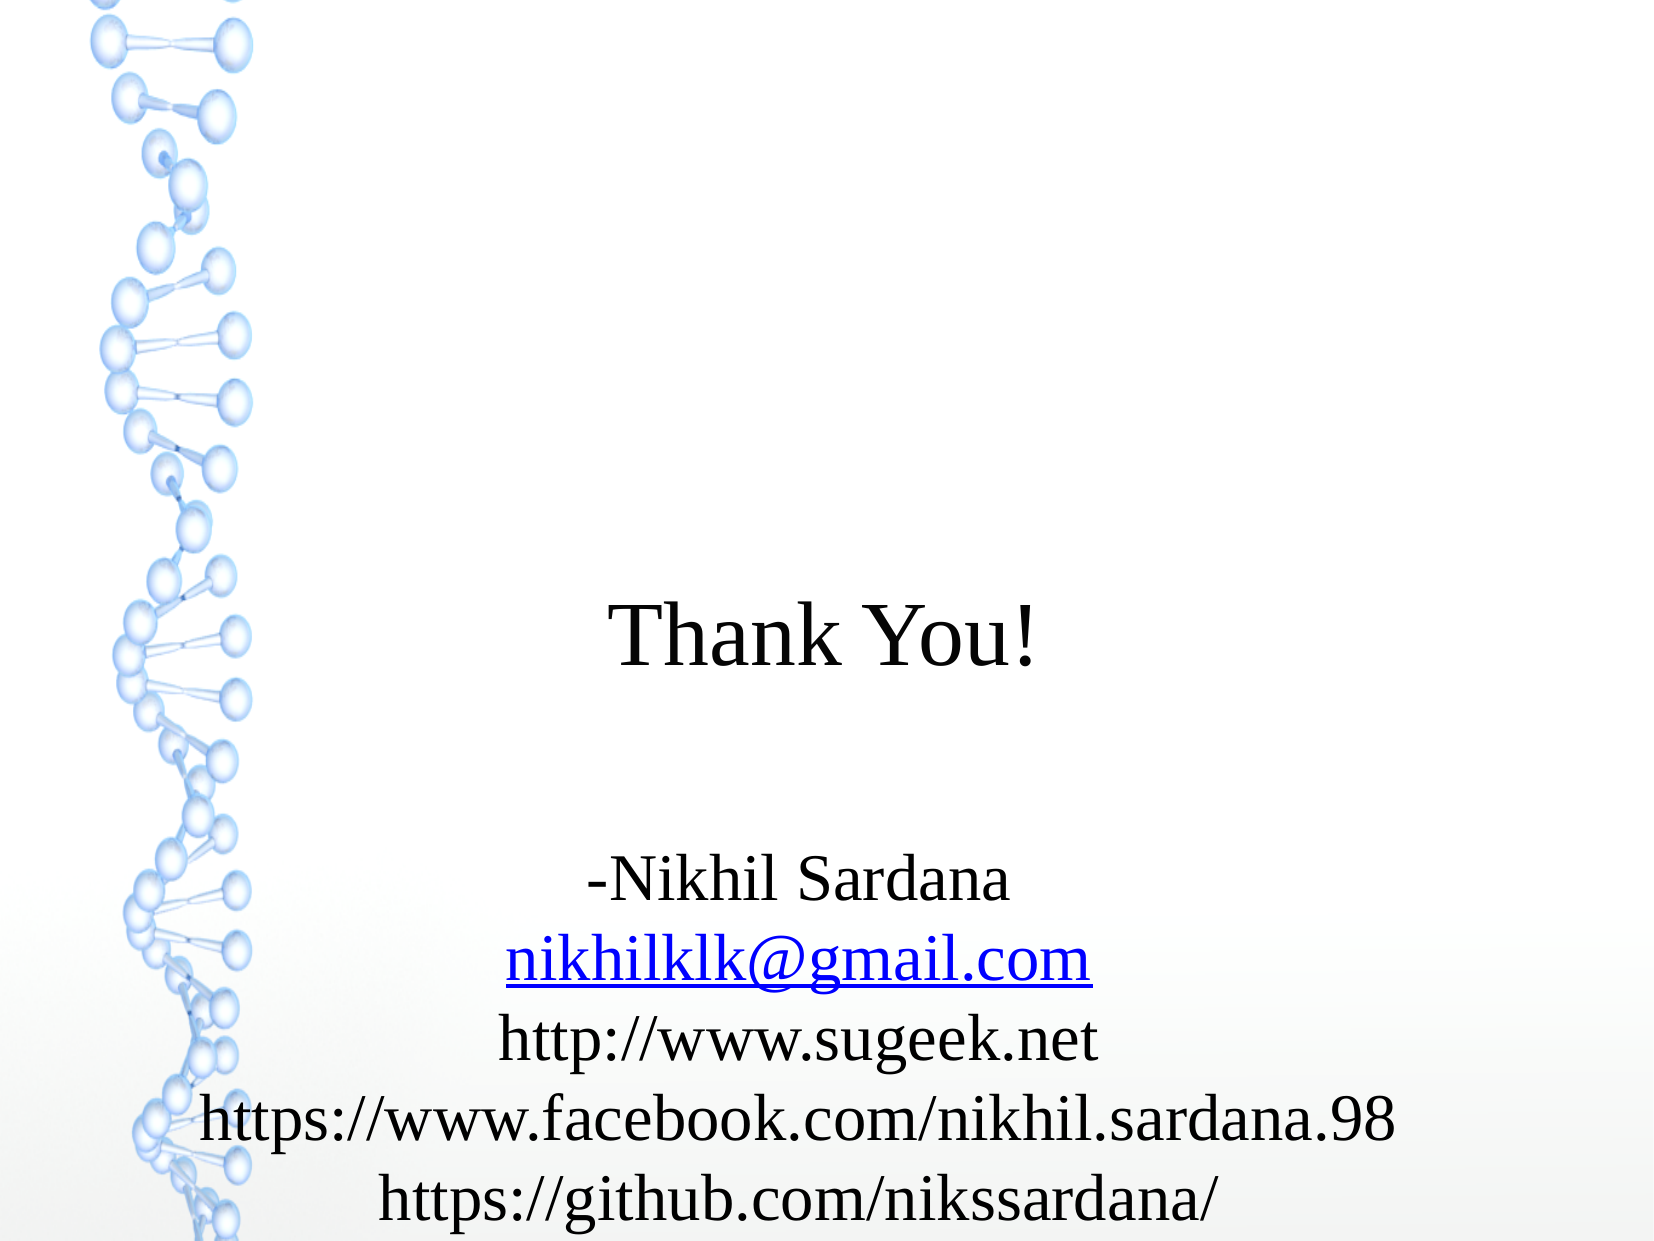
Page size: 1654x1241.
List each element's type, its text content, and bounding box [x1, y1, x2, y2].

picture [0, 0, 1654, 1241]
text_box Thank You! [160, 526, 1490, 732]
text_box -Nikhil Sardana nikhilklk@gmail.com http://www.sugeek.net https://www.facebook.com/nikhil.sardana.98 https://github.com/nikssardana/ [161, 848, 1438, 1219]
